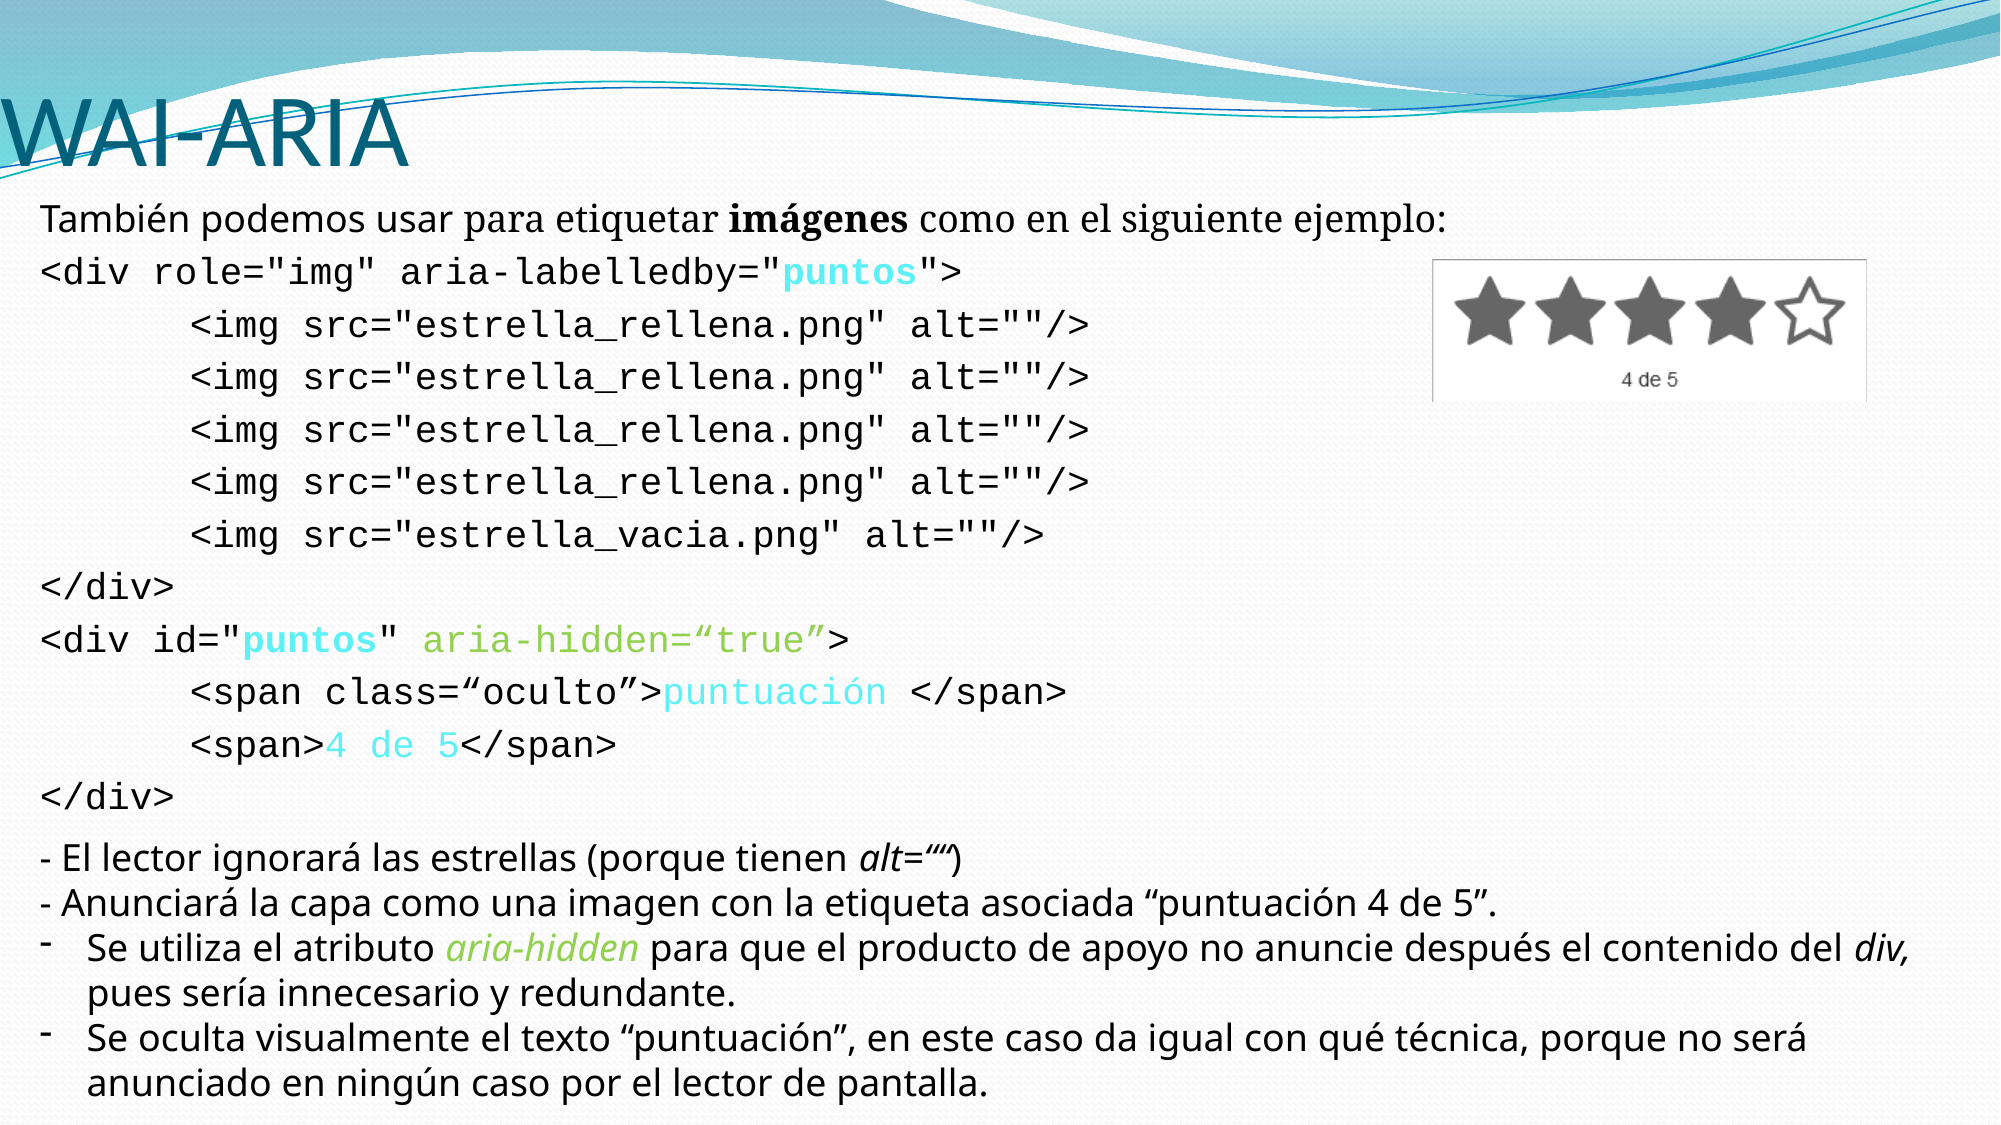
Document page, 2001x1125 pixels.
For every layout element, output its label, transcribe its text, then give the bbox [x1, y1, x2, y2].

picture [1431, 259, 1867, 403]
text_box - El lector ignorará las estrellas (porque tienen alt=““) - Anunciará la capa como una imagen con la etiqueta asociada “puntuación 4 de 5”. Se utiliza el atributo aria-hidden para que el producto de apoyo no anuncie después el contenido del div, pues sería innecesario y redundante. Se oculta visualmente el texto “puntuación”, en este caso da igual con qué técnica, porque no será anunciado en ningún caso por el lector de pantalla. [24, 827, 1984, 1112]
list También podemos usar para etiquetar imágenes como en el siguiente ejemplo: <div role="img" aria-labelledby="puntos"> <img src="estrella_rellena.png" alt=""/> <img src="estrella_rellena.png" alt=""/> <img src="estrella_rellena.png" alt=""/> <img src="estrella_rellena.png" alt=""/> <img src="estrella_vacia.png" alt=""/> </div> <div id="puntos" aria-hidden=“true”> <span class=“oculto”>puntuación </span> <span>4 de 5</span> </div> [24, 187, 1959, 827]
title WAI-ARIA [0, 0, 1800, 188]
